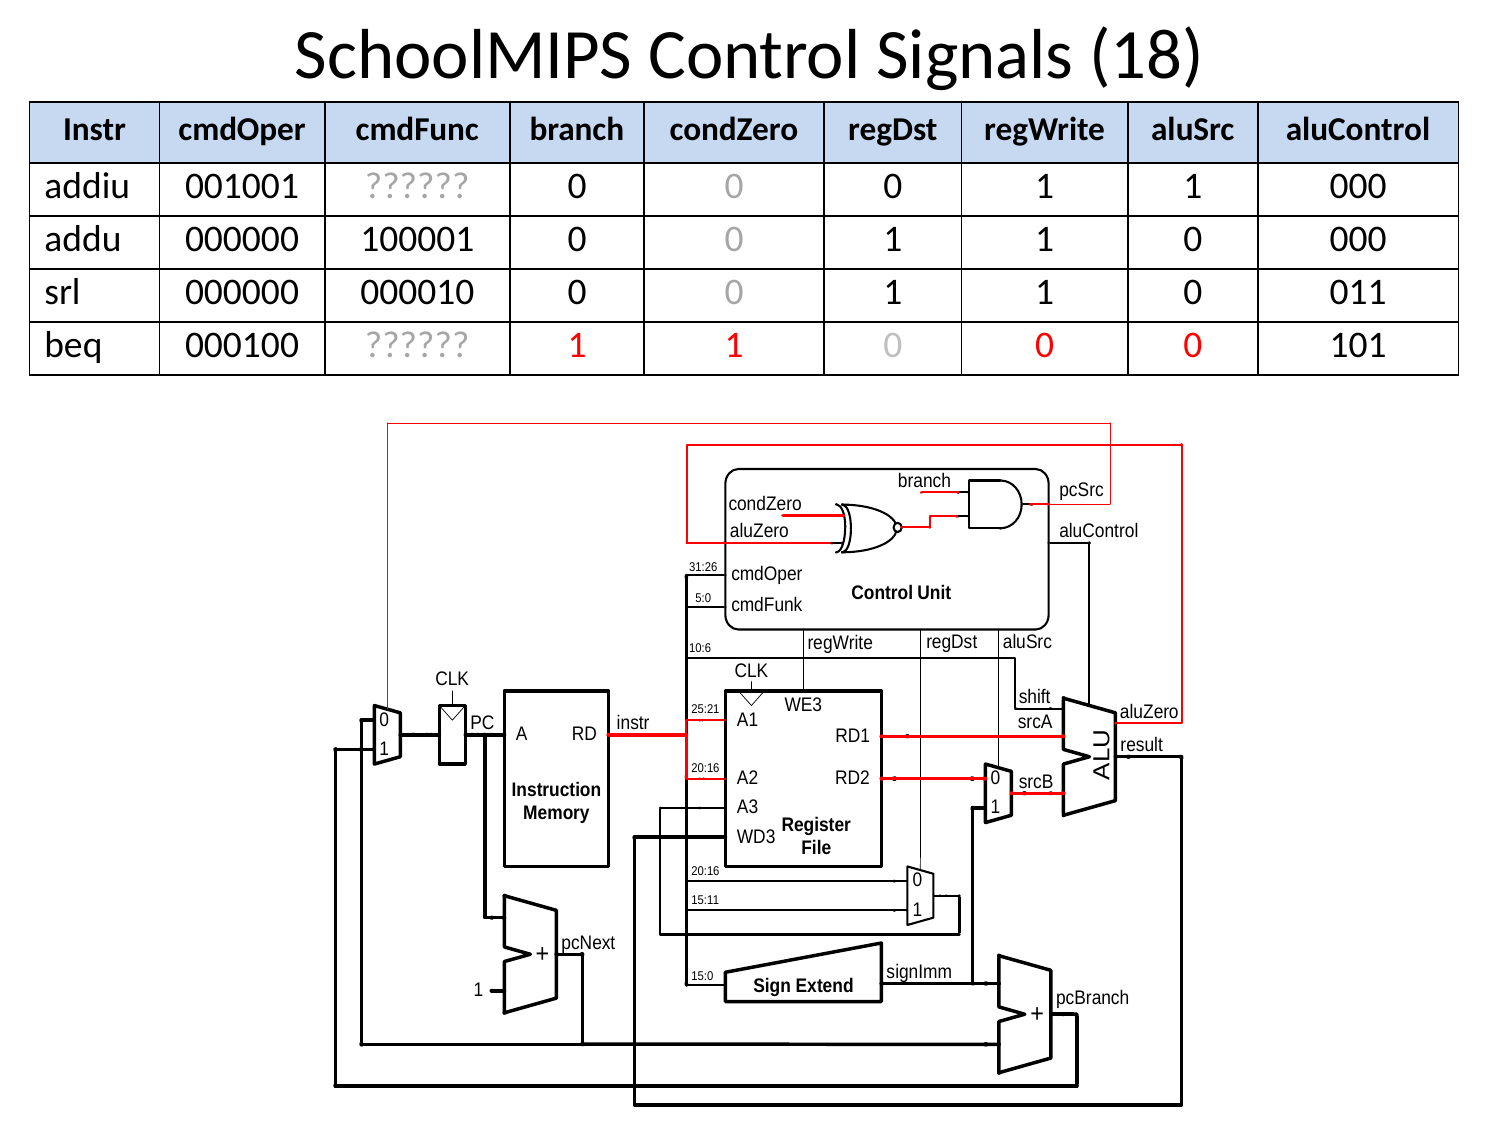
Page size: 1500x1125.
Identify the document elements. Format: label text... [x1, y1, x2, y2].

table_cell 000 [1259, 217, 1458, 268]
table_cell 1 [825, 270, 961, 321]
table_header regDst [825, 103, 961, 162]
table_cell 1 [825, 217, 961, 268]
table_cell 100001 [326, 217, 509, 268]
table_header aluControl [1259, 103, 1458, 162]
table_cell 0 [645, 217, 823, 268]
table_cell 0 [511, 270, 643, 321]
table_cell 0 [962, 323, 1127, 374]
table_cell 0 [511, 164, 643, 215]
table_cell 1 [962, 217, 1127, 268]
table_cell 0 [645, 270, 823, 321]
table_header cmdOper [160, 103, 324, 162]
table_cell 011 [1259, 270, 1458, 321]
table_cell 000010 [326, 270, 509, 321]
table_cell 1 [1129, 164, 1257, 215]
table_cell ?????? [326, 323, 509, 374]
table_cell 0 [1129, 323, 1257, 374]
table_cell 000100 [160, 323, 324, 374]
table_cell srl [30, 270, 159, 321]
table_cell 000 [1259, 164, 1458, 215]
table_cell 000000 [160, 270, 324, 321]
table_header cmdFunc [326, 103, 509, 162]
table_cell 0 [825, 164, 961, 215]
table_cell 001001 [160, 164, 324, 215]
table_cell 101 [1259, 323, 1458, 374]
table_header condZero [645, 103, 823, 162]
table_cell 1 [962, 270, 1127, 321]
table_cell beq [30, 323, 159, 374]
table_cell ?????? [326, 164, 509, 215]
table_header regWrite [962, 103, 1127, 162]
table_cell 1 [511, 323, 643, 374]
table_cell 0 [1129, 217, 1257, 268]
table_cell addiu [30, 164, 159, 215]
table_header Instr [30, 103, 159, 162]
table_cell addu [30, 217, 159, 268]
table_cell 0 [511, 217, 643, 268]
table_header branch [511, 103, 643, 162]
table_cell 1 [645, 323, 823, 374]
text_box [312, 404, 1200, 1125]
table_cell 0 [825, 323, 961, 374]
table_cell 0 [1129, 270, 1257, 321]
title SchoolMIPS Control Signals (18) [0, 9, 1500, 90]
table_cell 000000 [160, 217, 324, 268]
table_header aluSrc [1129, 103, 1257, 162]
table_cell 1 [962, 164, 1127, 215]
table_cell 0 [645, 164, 823, 215]
